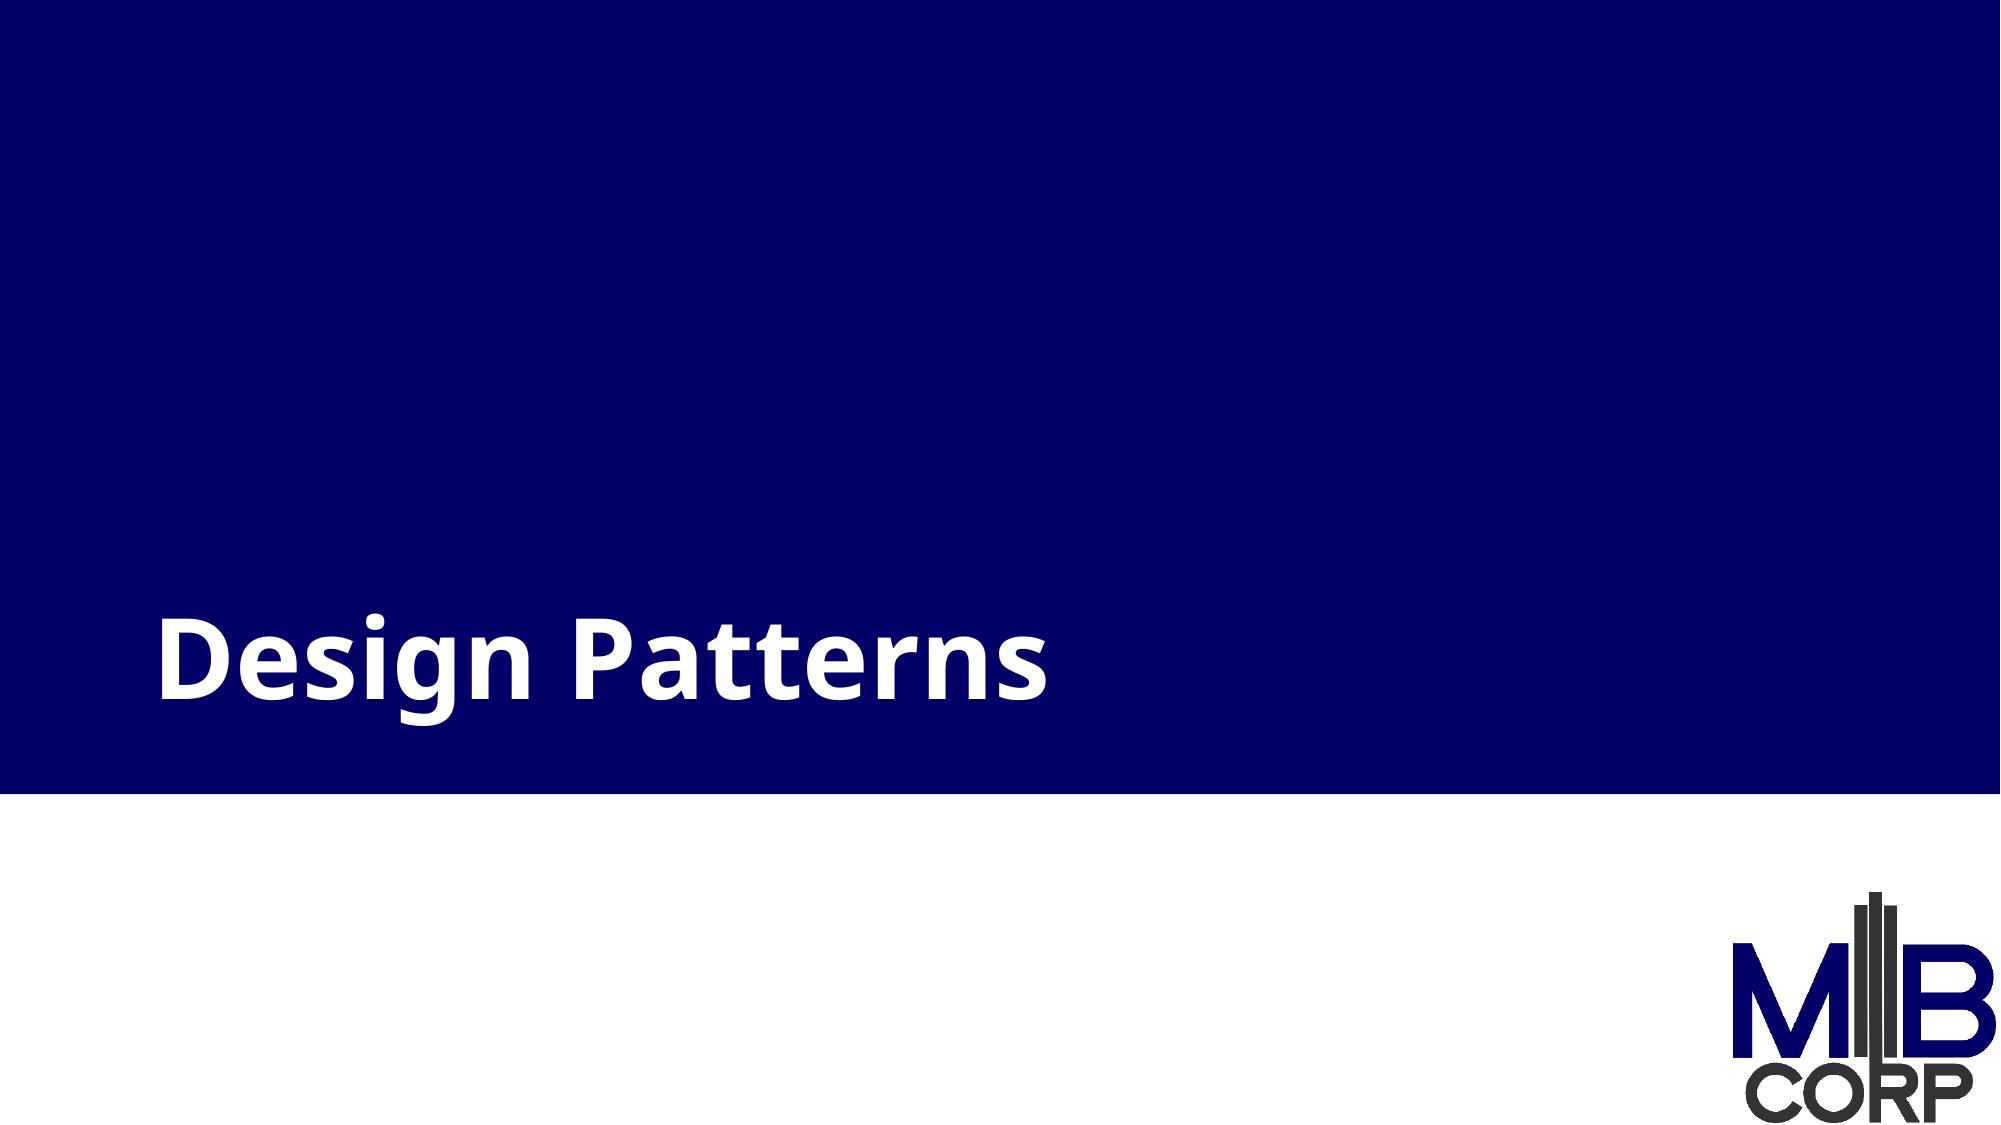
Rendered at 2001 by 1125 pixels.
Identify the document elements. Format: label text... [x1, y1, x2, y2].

title Design Patterns [137, 338, 1863, 730]
picture [1733, 892, 1996, 1123]
